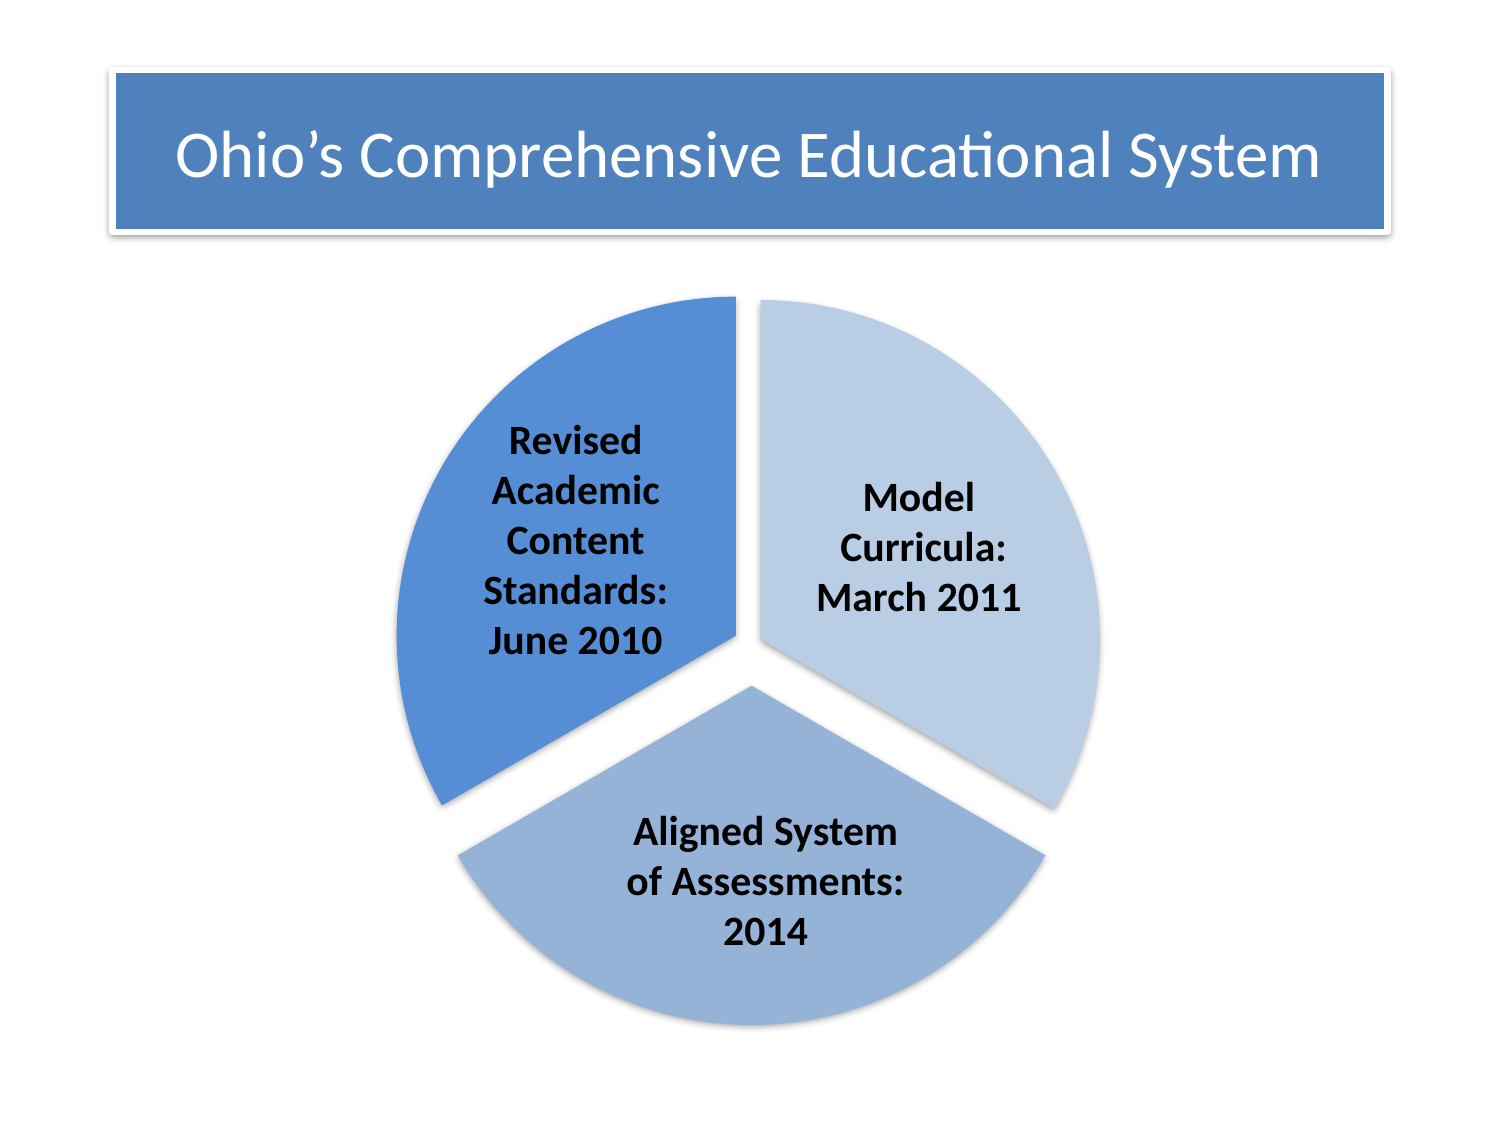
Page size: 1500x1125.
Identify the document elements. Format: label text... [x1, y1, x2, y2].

text_box [760, 299, 1100, 809]
text_box Revised Academic Content Standards: June 2010 [456, 405, 695, 671]
text_box Model Curricula: March 2011 [775, 462, 1063, 628]
text_box Ohio’s Comprehensive Educational System [109, 67, 1391, 235]
text_box [457, 685, 1046, 1025]
text_box [487, 296, 736, 660]
text_box Aligned System of Assessments: 2014 [611, 796, 920, 962]
text_box [396, 444, 675, 806]
